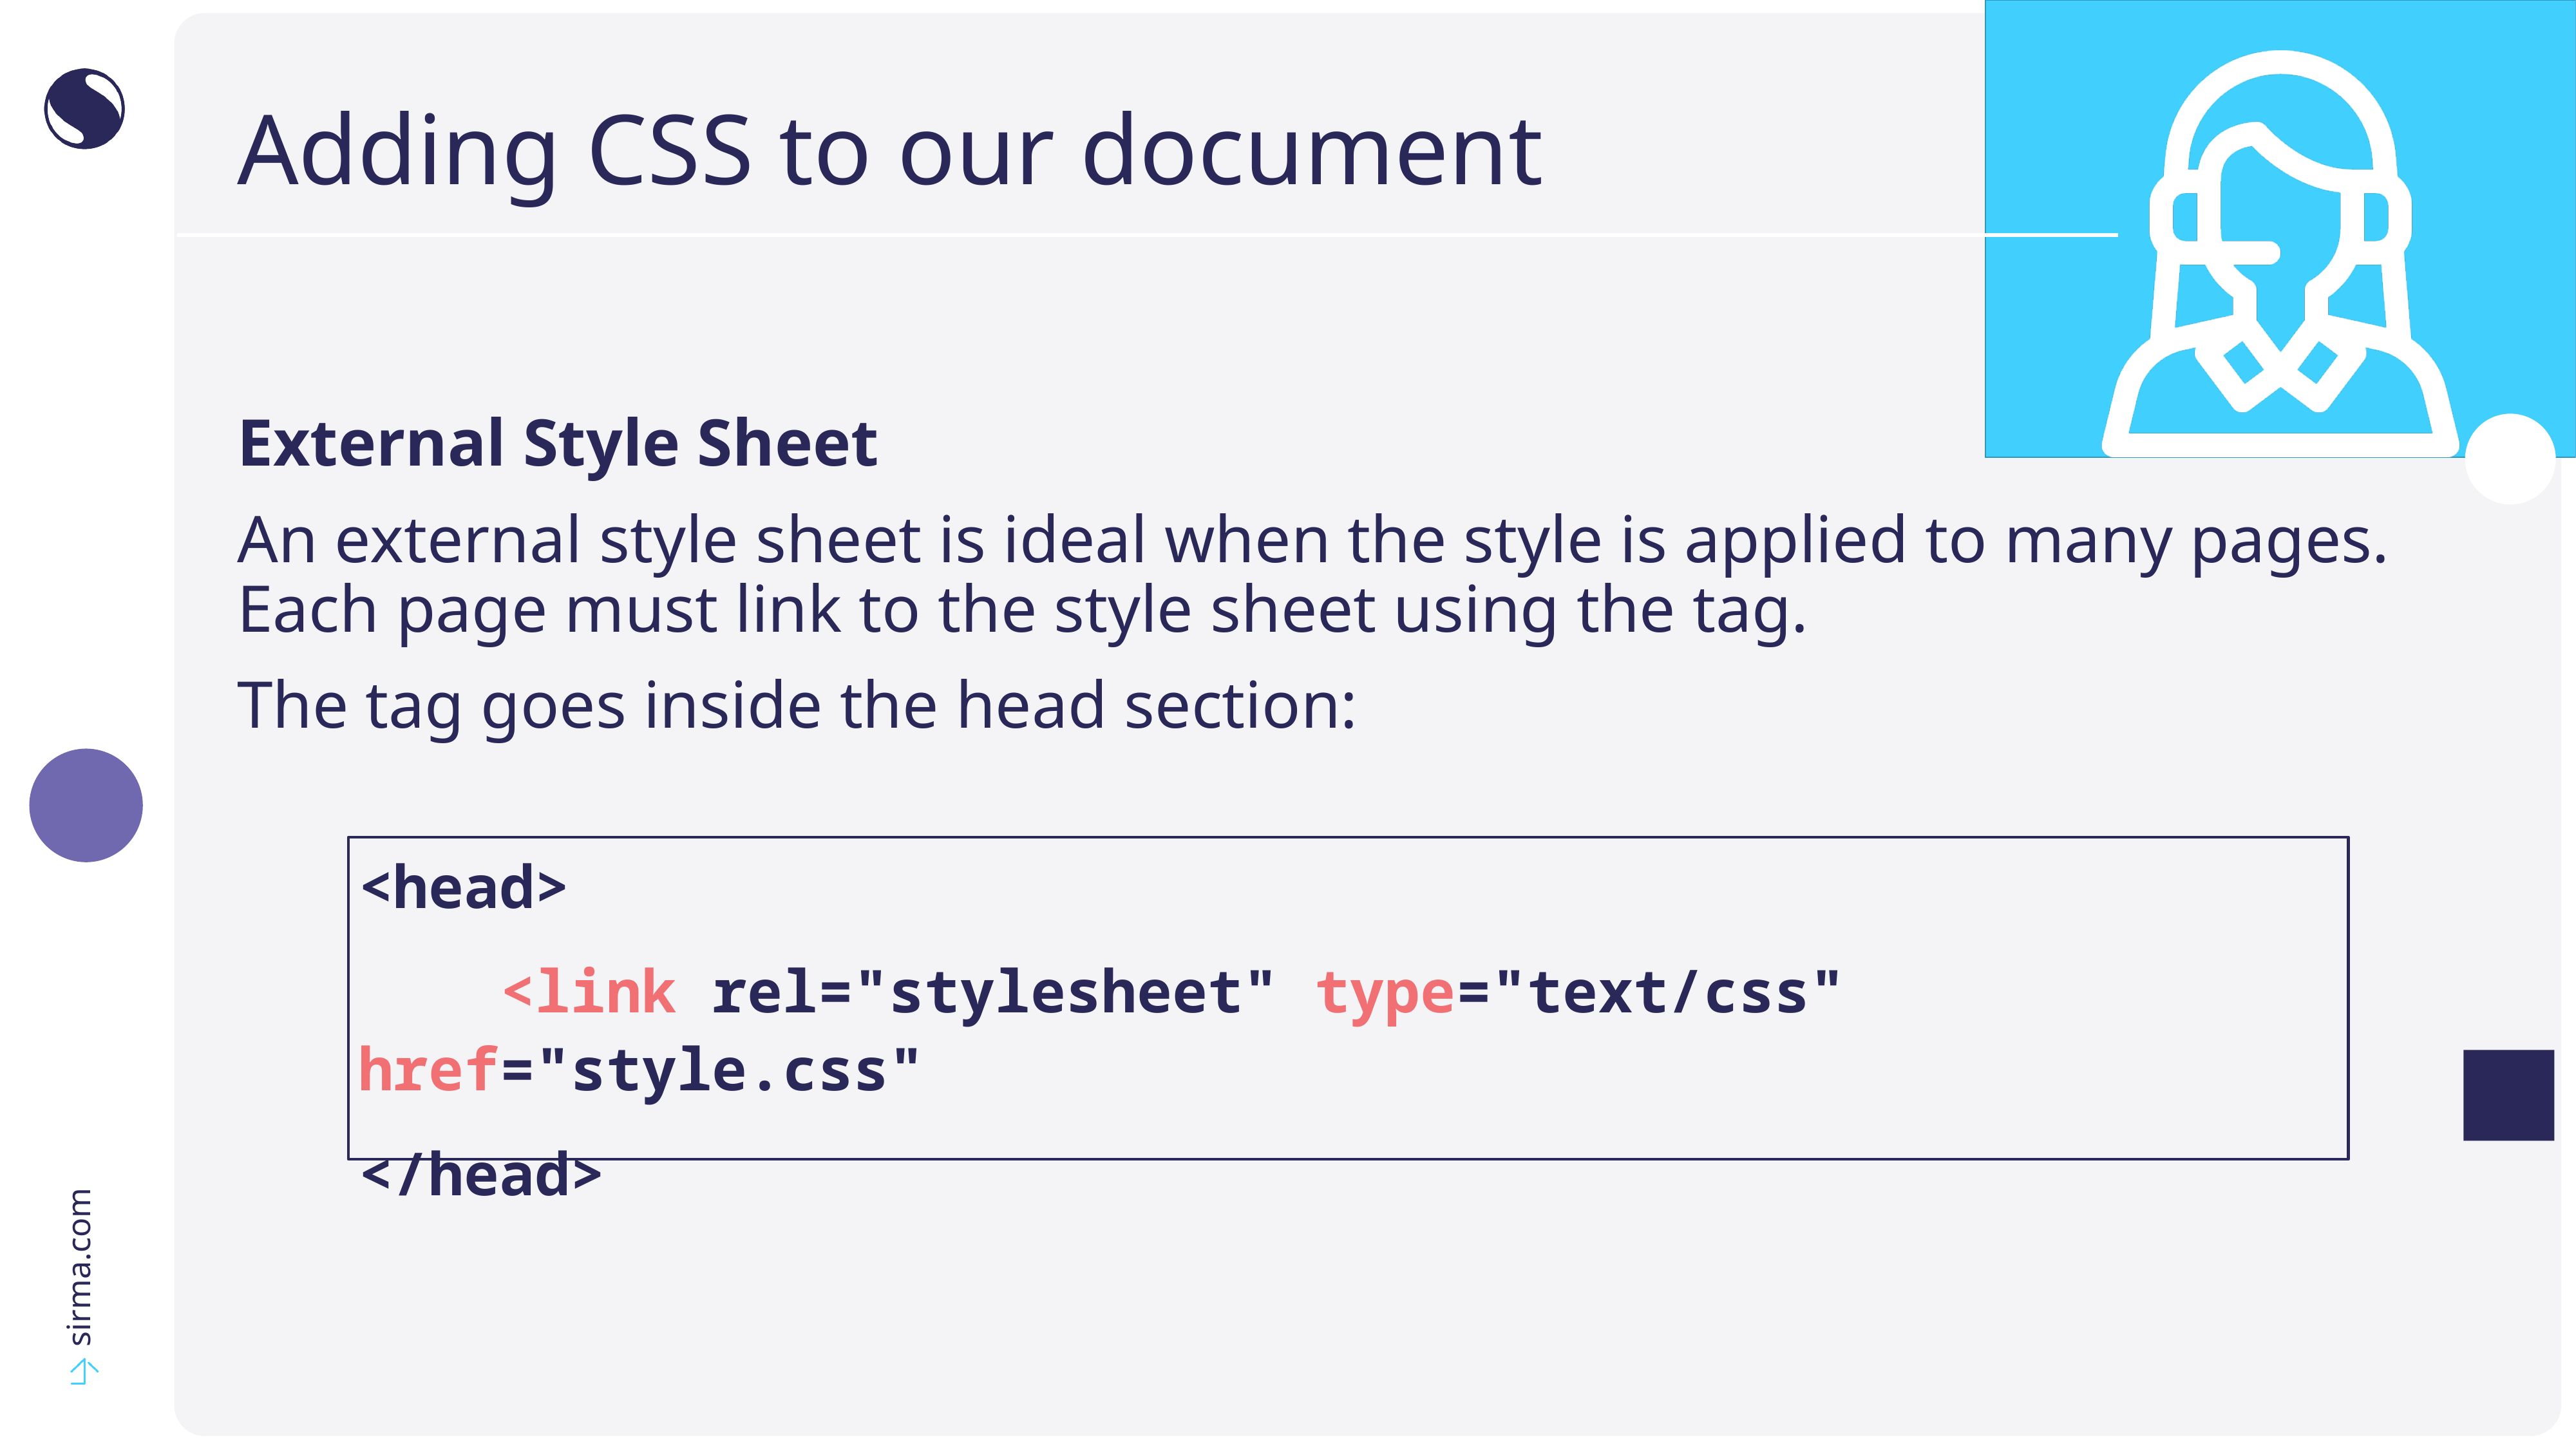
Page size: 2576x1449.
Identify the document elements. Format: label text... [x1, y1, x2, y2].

picture [2077, 50, 2485, 457]
title Adding CSS to our document [227, 77, 2118, 230]
picture [70, 1358, 99, 1385]
picture [44, 68, 125, 149]
list External Style Sheet An external style sheet is ideal when the style is applied to many pages. Each page must link to the style sheet using the tag. The tag goes inside the head section: [227, 405, 2448, 1342]
text_box <head> <link rel="stylesheet" type="text/css" href="style.css" </head> [348, 837, 2349, 1159]
